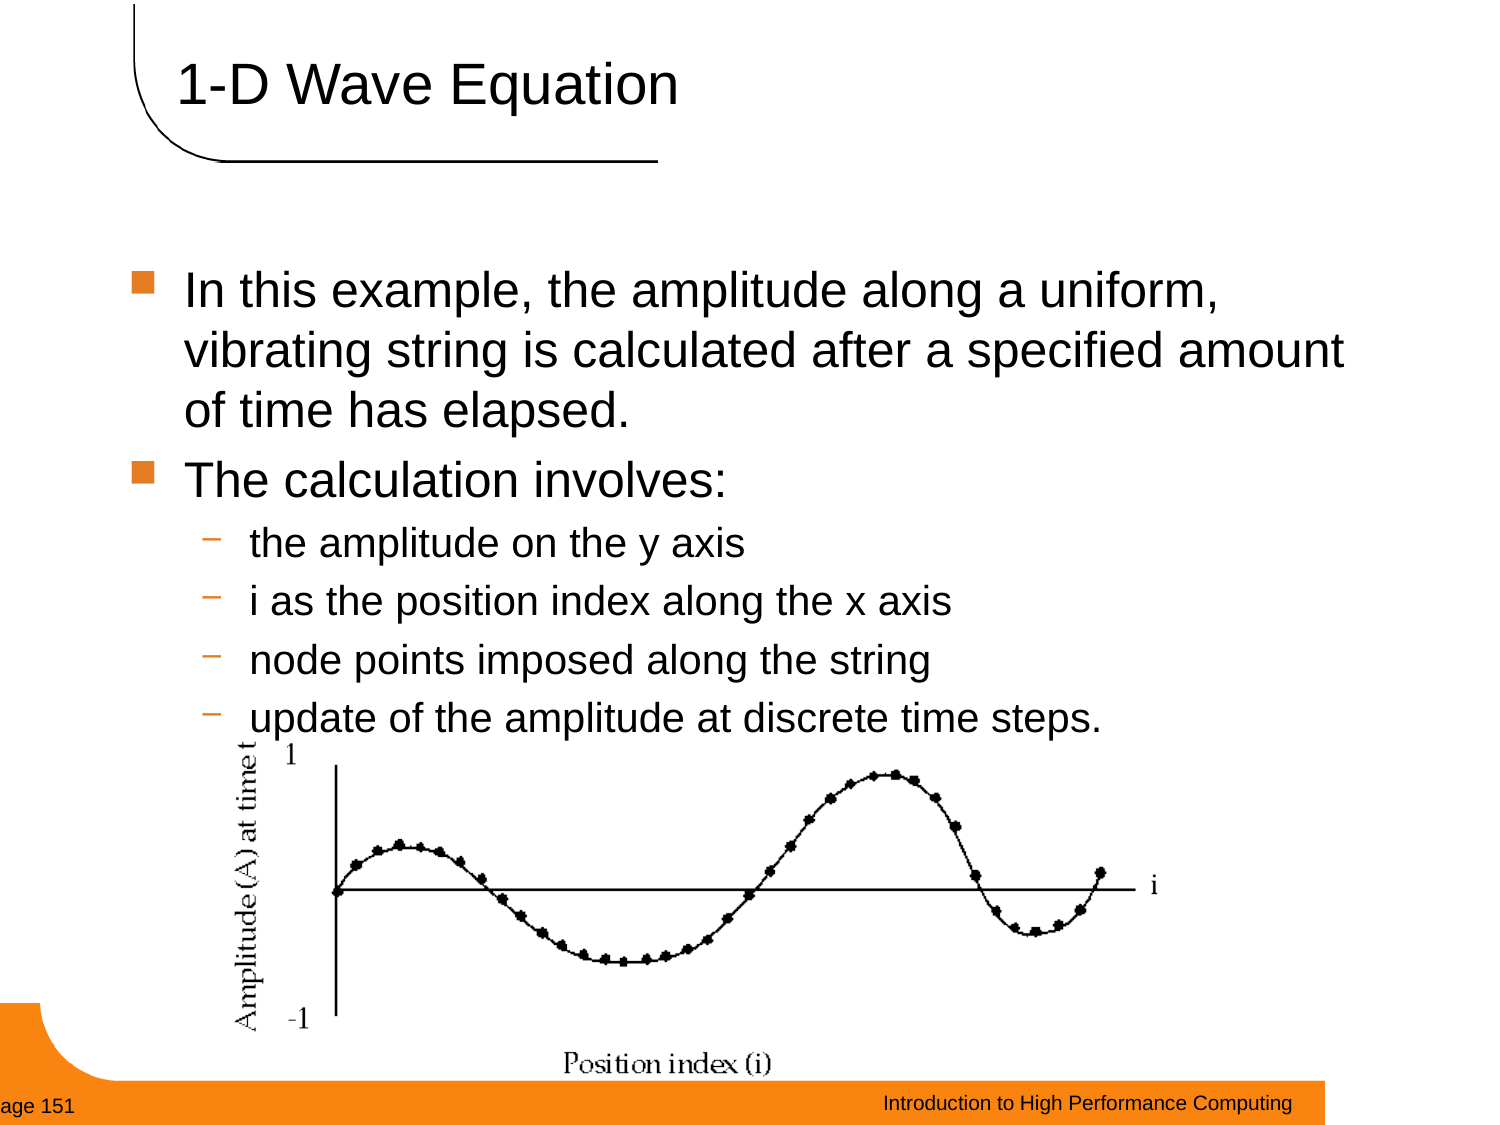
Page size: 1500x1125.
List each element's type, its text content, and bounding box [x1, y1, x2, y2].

list In this example, the amplitude along a uniform, vibrating string is calculated after a specified amount of time has elapsed. The calculation involves: the amplitude on the y axis i as the position index along the x axis node points imposed along the string update of the amplitude at discrete time steps. [112, 249, 1388, 976]
picture [133, 4, 658, 163]
picture [0, 733, 1325, 1125]
title 1-D Wave Equation [161, 12, 1437, 151]
